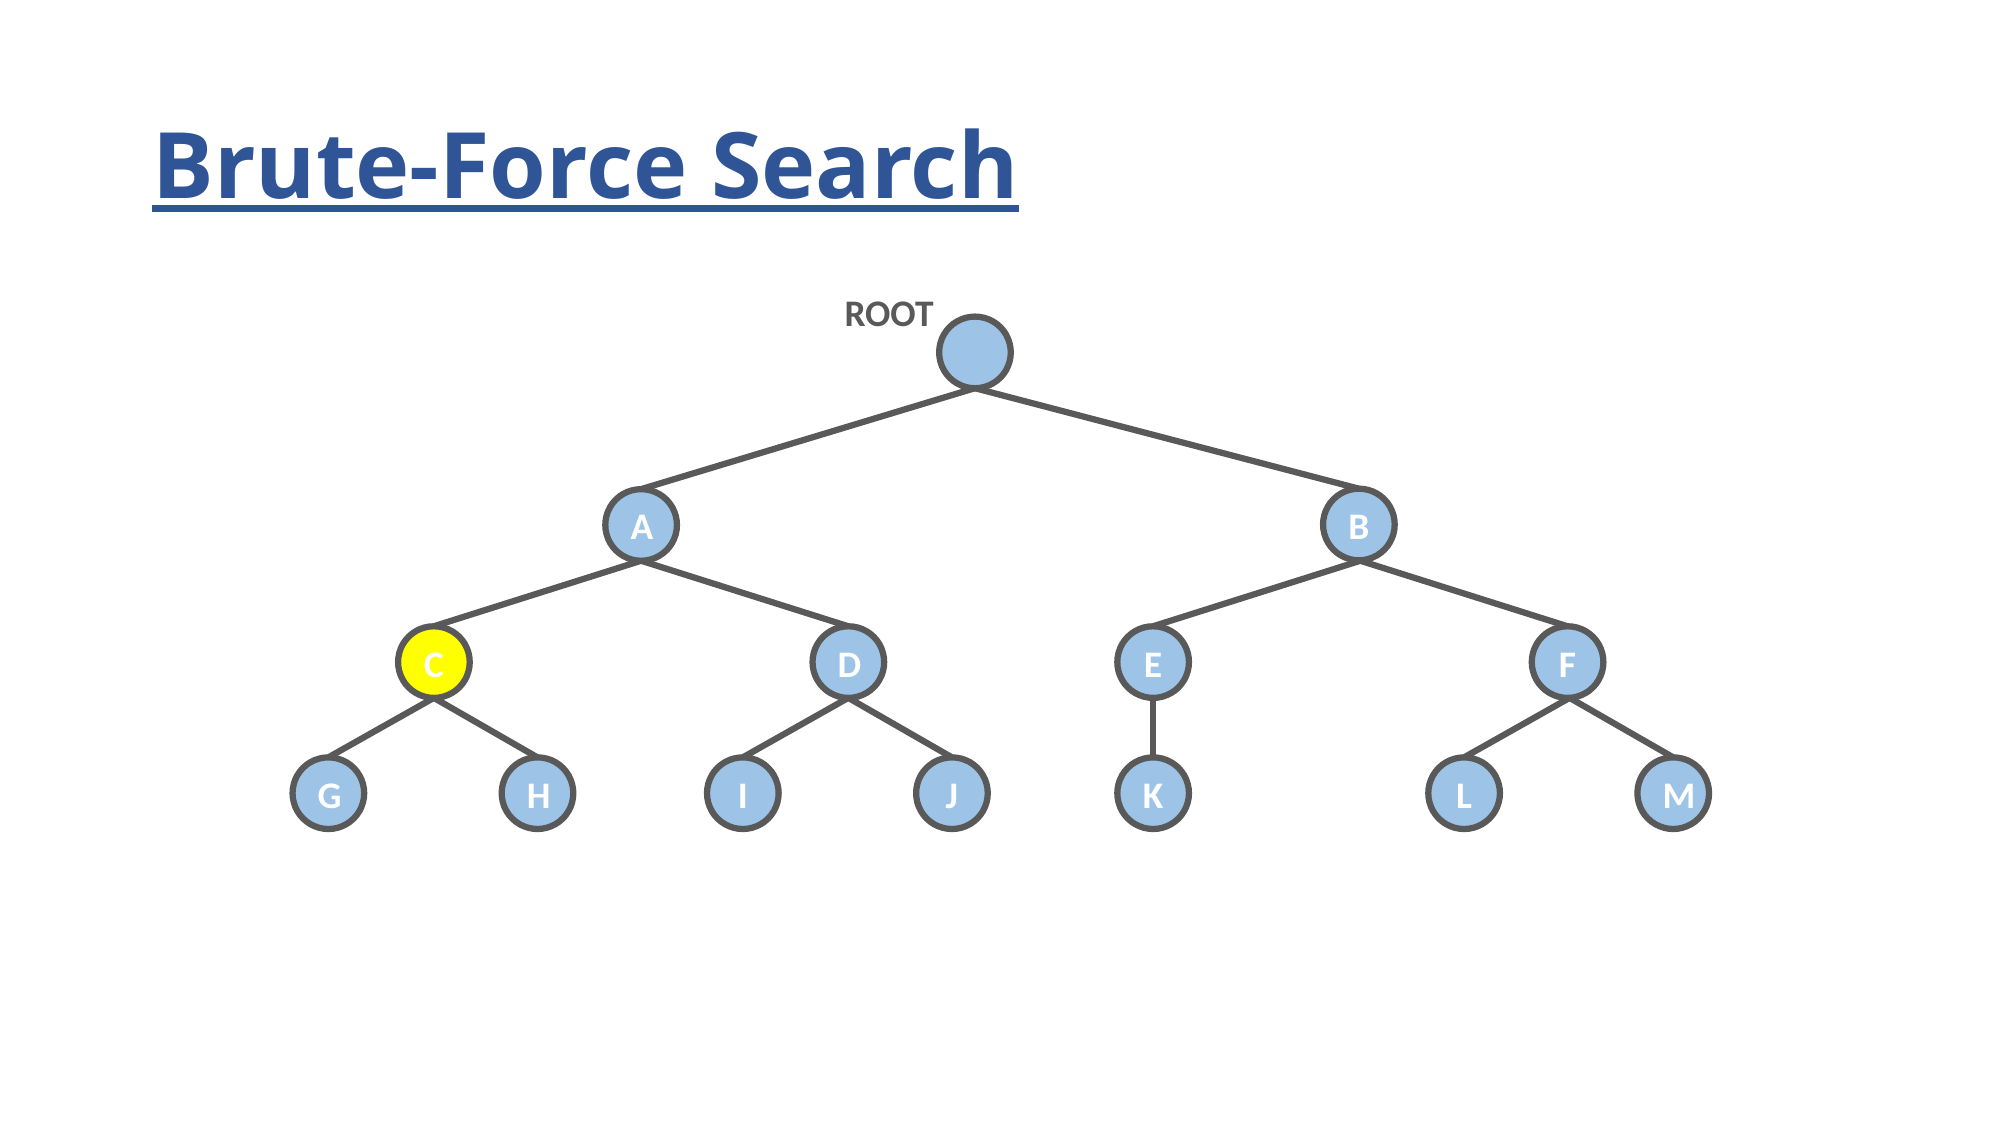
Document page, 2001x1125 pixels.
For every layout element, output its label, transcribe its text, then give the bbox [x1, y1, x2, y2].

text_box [641, 560, 849, 627]
text_box K [1116, 756, 1190, 831]
text_box E [1116, 625, 1190, 699]
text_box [848, 697, 952, 758]
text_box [974, 388, 1359, 489]
text_box L [1427, 756, 1501, 831]
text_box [1153, 560, 1360, 627]
text_box F [1530, 625, 1605, 697]
text_box C [397, 625, 471, 697]
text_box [328, 697, 433, 758]
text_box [641, 388, 975, 490]
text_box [1464, 697, 1569, 758]
text_box J [915, 756, 989, 831]
text_box [938, 315, 1012, 388]
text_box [1360, 560, 1568, 627]
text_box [433, 560, 641, 627]
text_box I [705, 756, 780, 831]
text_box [1569, 697, 1674, 758]
title Brute-Force Search [137, 59, 1863, 278]
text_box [742, 697, 848, 758]
text_box A [604, 488, 678, 560]
text_box D [811, 625, 886, 697]
text_box G [291, 756, 366, 831]
text_box M [1636, 756, 1711, 831]
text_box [433, 697, 538, 758]
text_box B [1322, 487, 1396, 560]
text_box H [500, 756, 575, 831]
text_box ROOT [829, 281, 949, 341]
